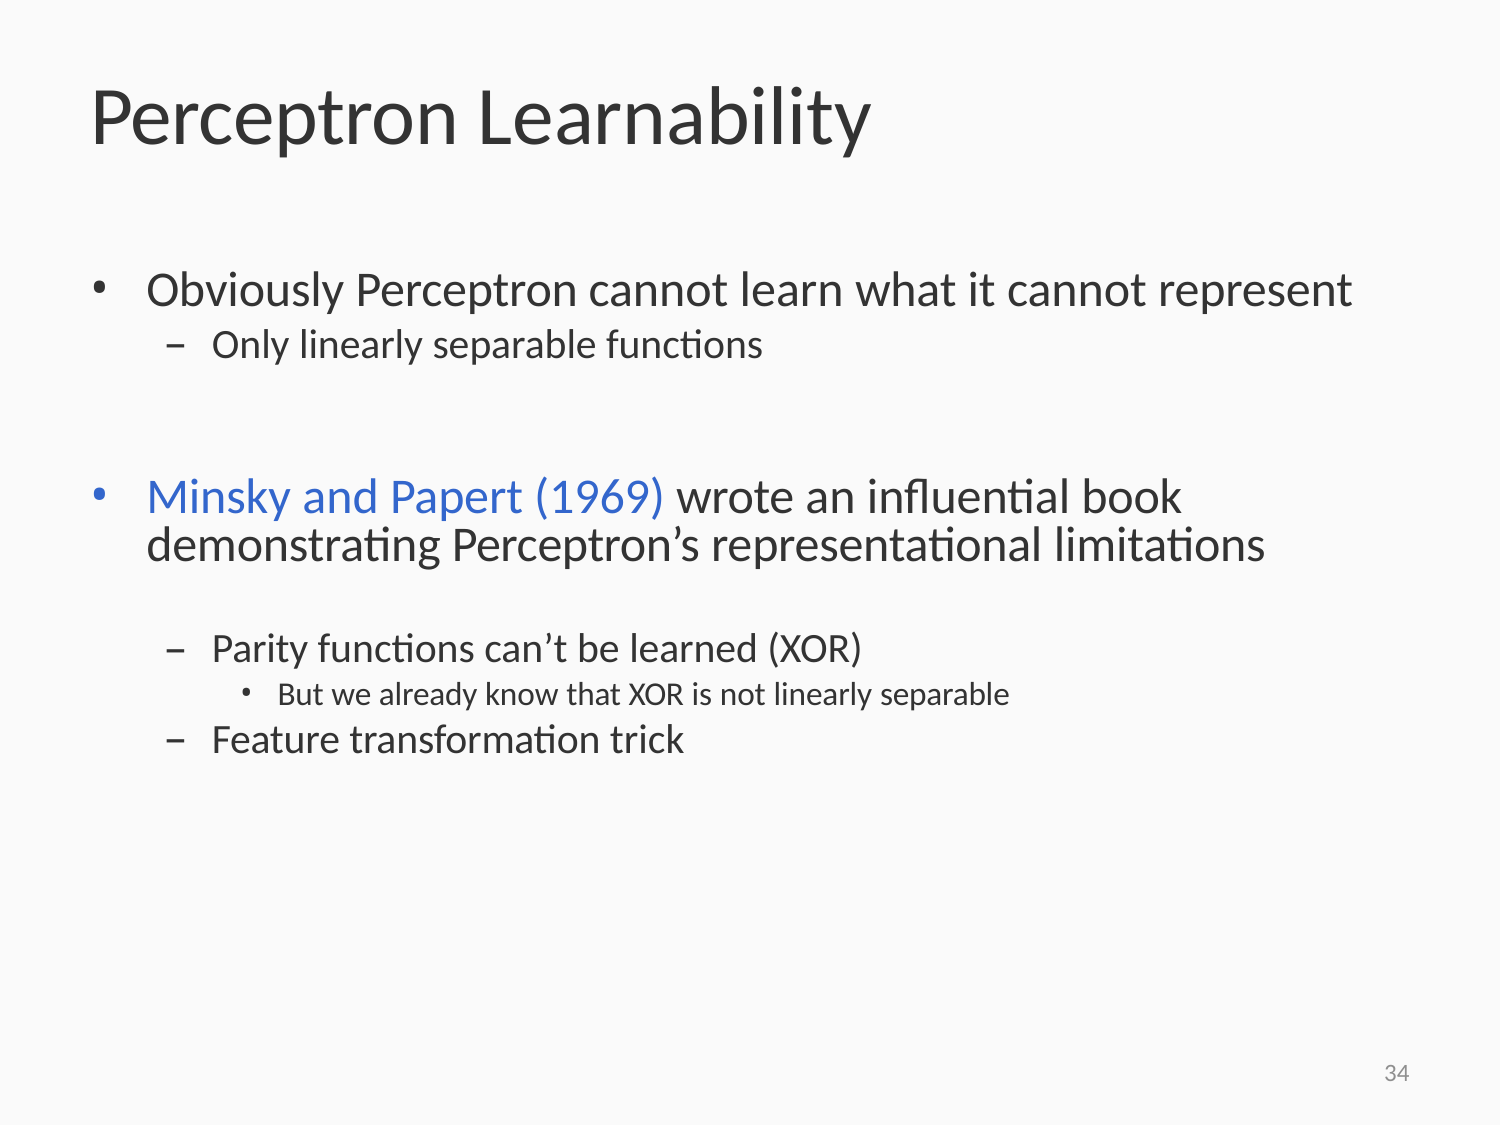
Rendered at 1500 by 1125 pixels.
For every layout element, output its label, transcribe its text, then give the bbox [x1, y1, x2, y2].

text_box Obviously Perceptron cannot learn what it cannot represent Only linearly separable functions Minsky and Papert (1969) wrote an influential book demonstrating Perceptron’s representational limitations Parity functions can’t be learned (XOR) But we already know that XOR is not linearly separable Feature transformation trick [87, 254, 1363, 762]
title Perceptron Learnability [87, 59, 881, 249]
slide_number 34 [1377, 1055, 1416, 1125]
